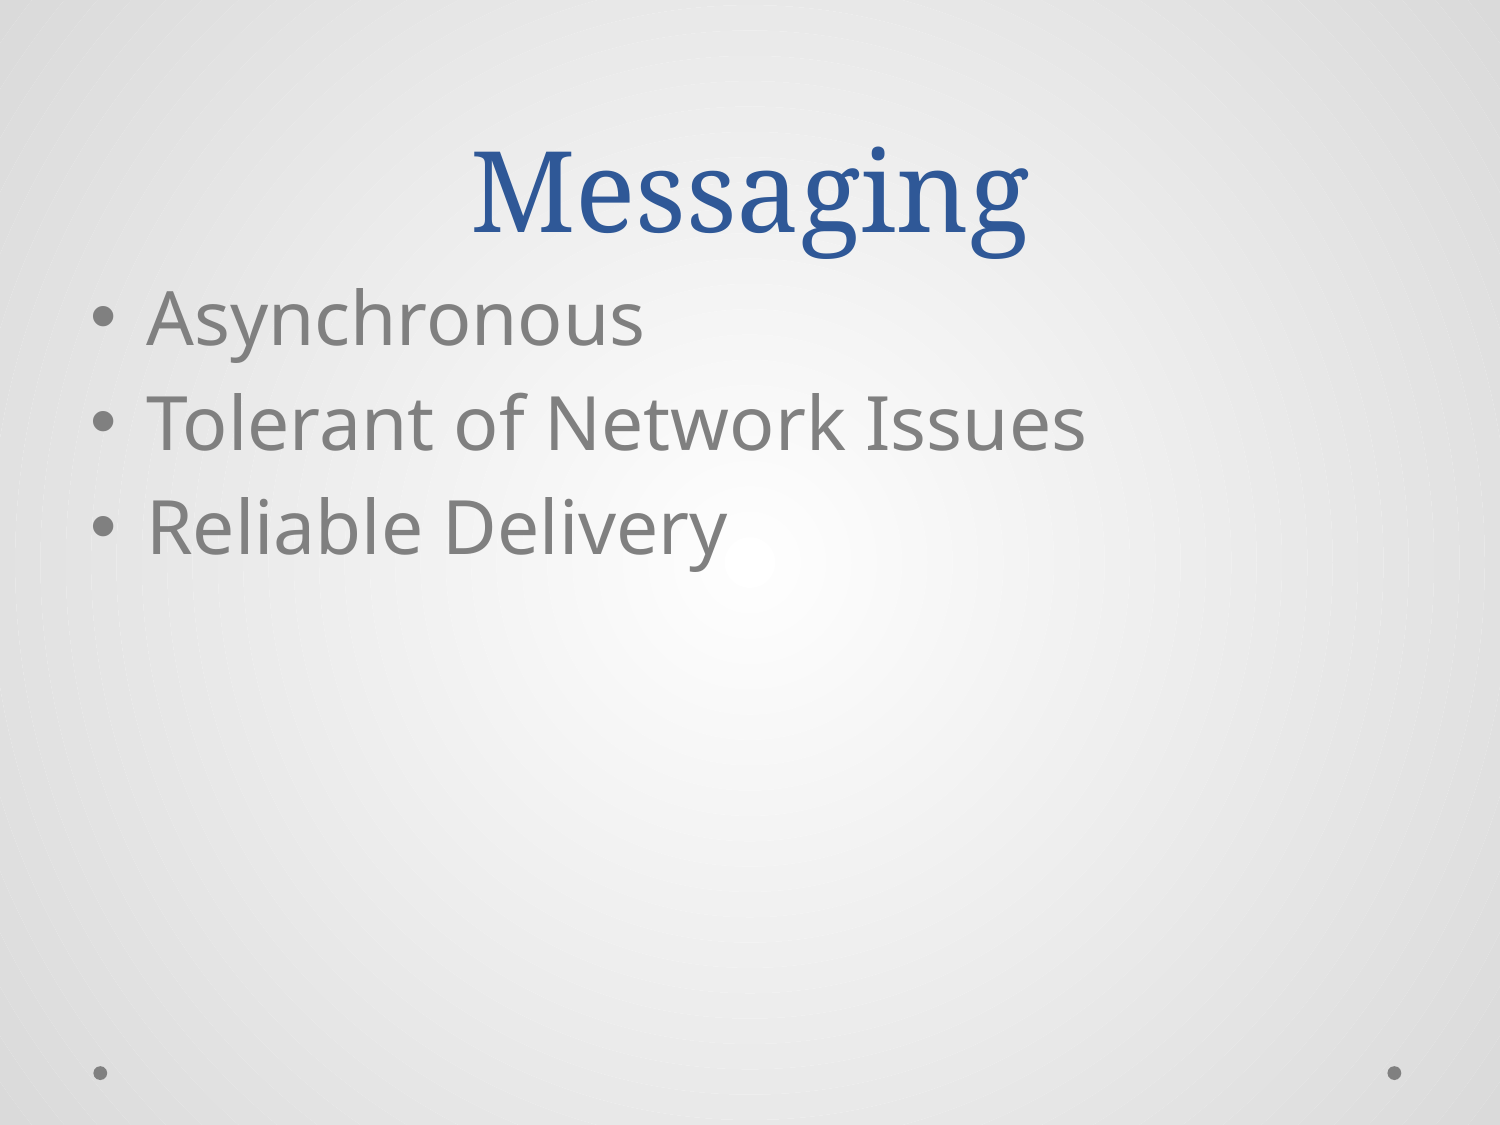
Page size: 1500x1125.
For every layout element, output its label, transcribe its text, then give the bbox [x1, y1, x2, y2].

title Messaging [75, 0, 1425, 262]
list Asynchronous Tolerant of Network Issues Reliable Delivery [75, 262, 1425, 1005]
